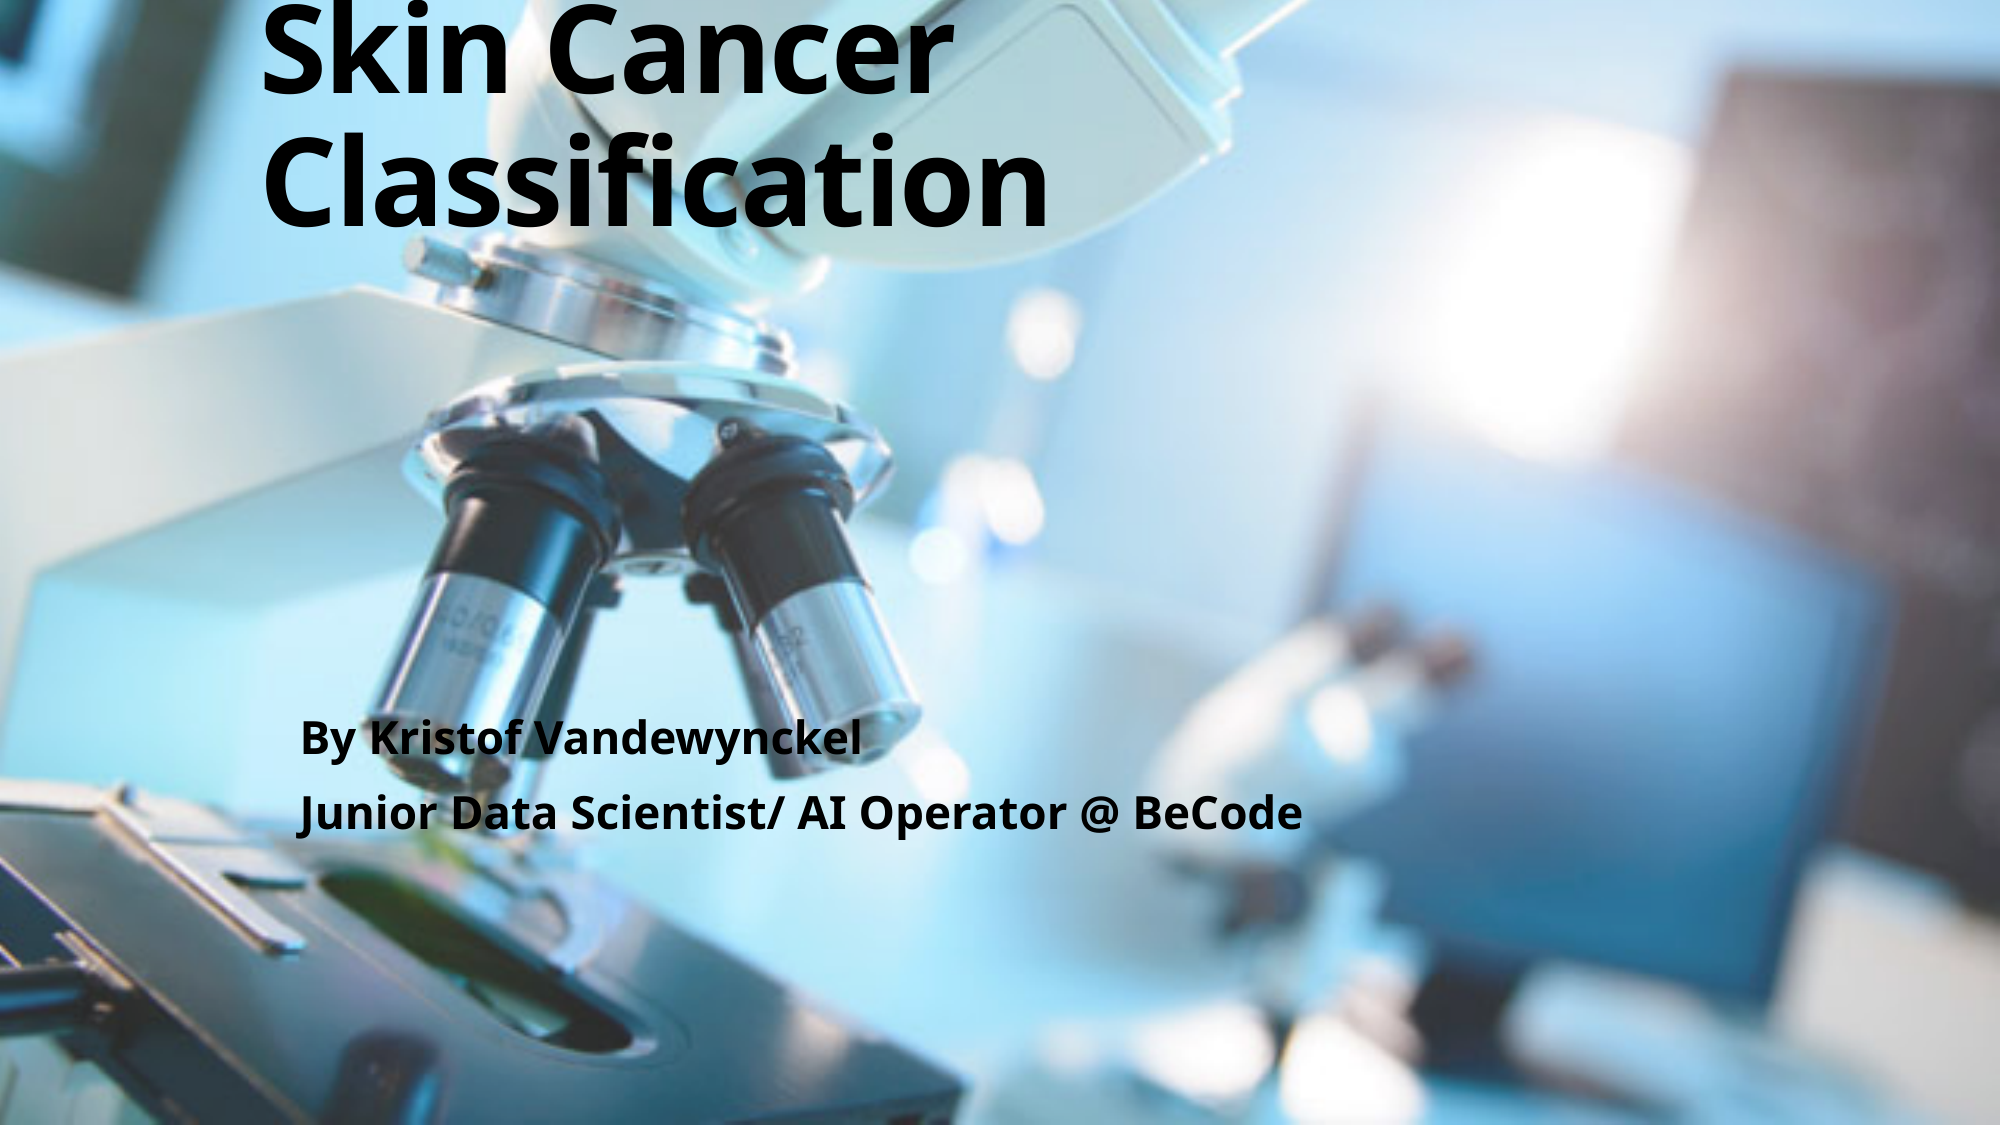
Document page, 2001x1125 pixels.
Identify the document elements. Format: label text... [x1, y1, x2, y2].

title Skin Cancer Classification [244, 0, 1745, 261]
slide_number 1 [1744, 1042, 1996, 1103]
subtitle By Kristof Vandewynckel Junior Data Scientist/ AI Operator @ BeCode [284, 707, 1785, 980]
